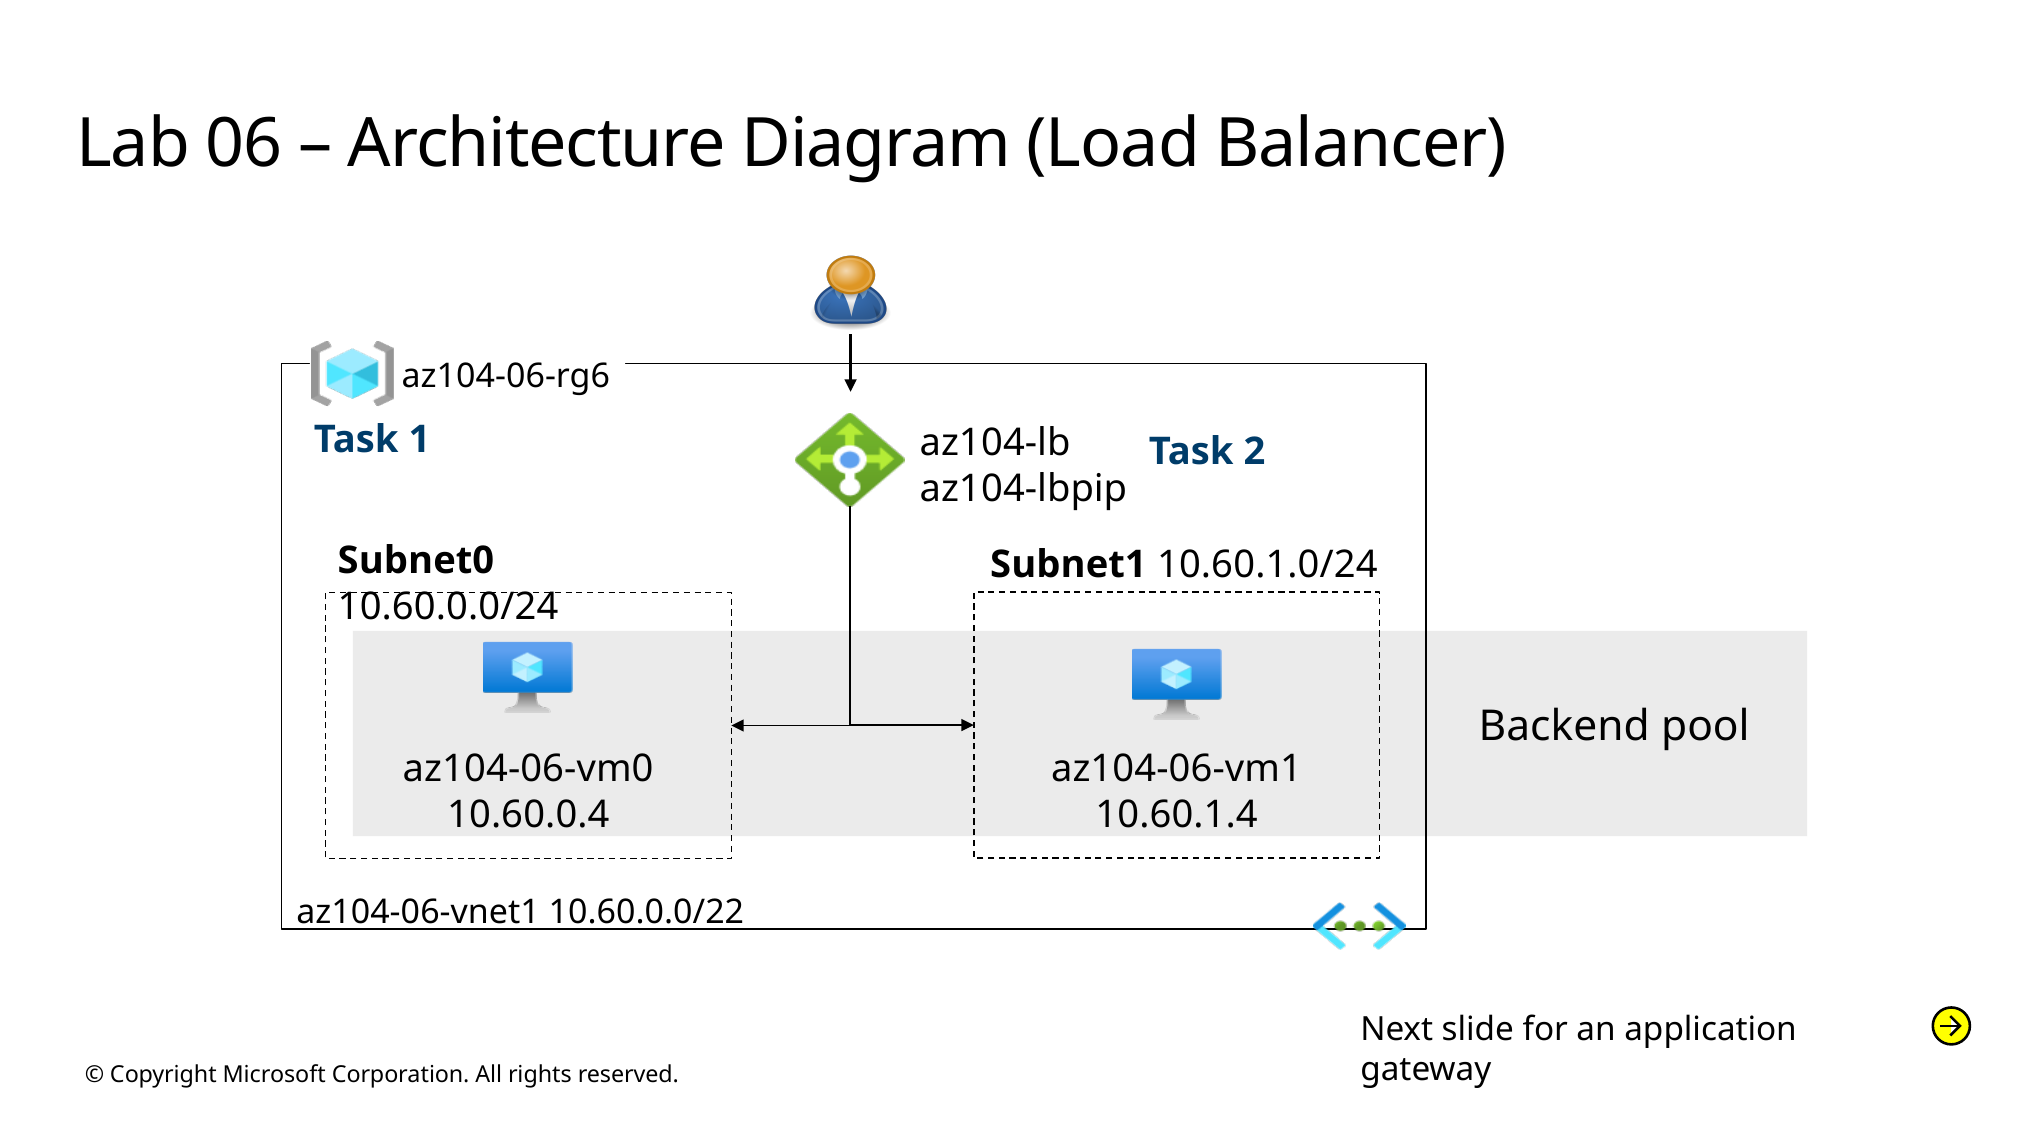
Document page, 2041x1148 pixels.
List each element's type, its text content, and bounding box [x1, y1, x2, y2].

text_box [281, 252, 1810, 965]
text_box [1932, 1007, 1970, 1045]
title Lab 06 – Architecture Diagram (Load Balancer) [76, 93, 1968, 230]
text_box Next slide for an application gateway [1360, 1007, 1920, 1088]
